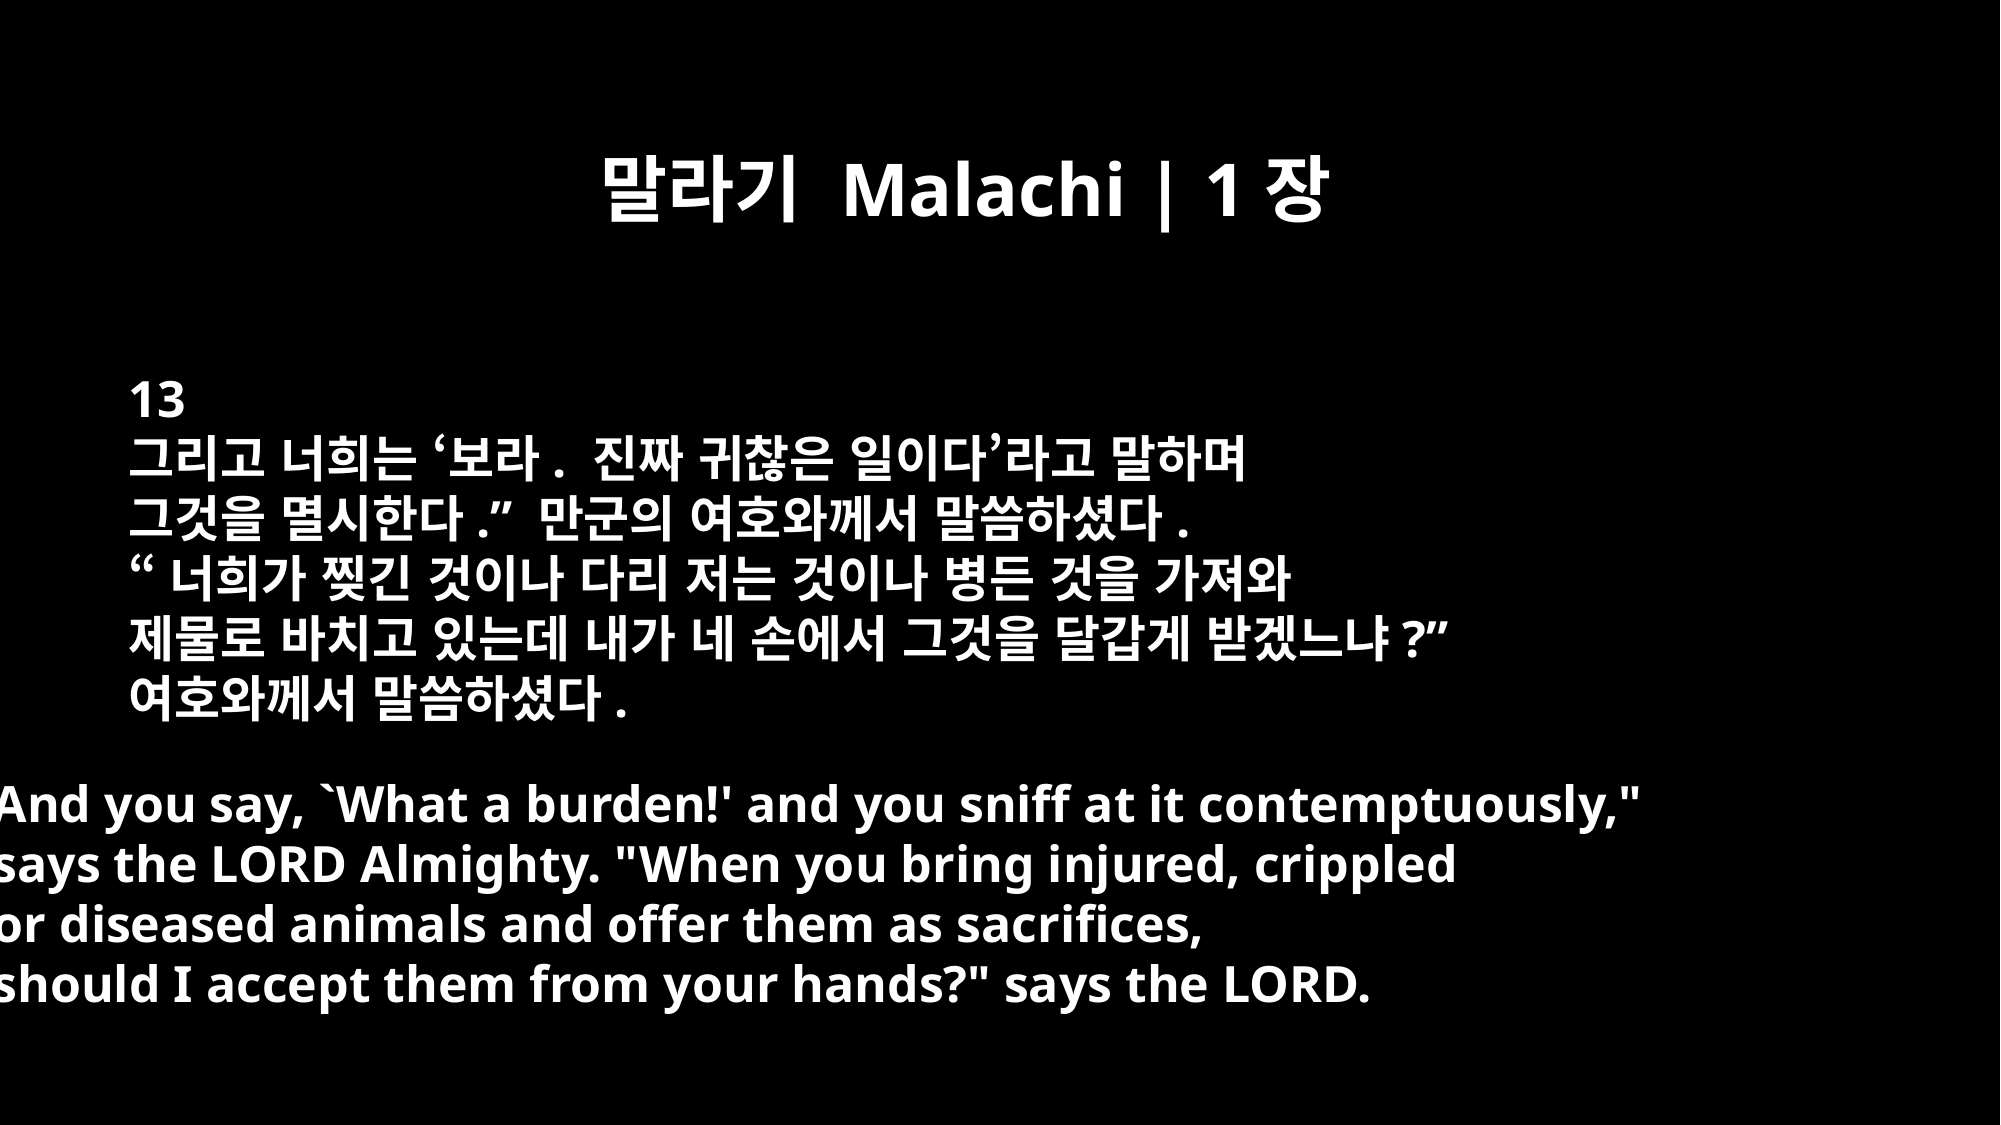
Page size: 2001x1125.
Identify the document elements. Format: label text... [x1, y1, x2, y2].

text_box 13 그리고 너희는 ‘보라. 진짜 귀찮은 일이다’라고 말하며 그것을 멸시한다.” 만군의 여호와께서 말씀하셨다. “너희가 찢긴 것이나 다리 저는 것이나 병든 것을 가져와 제물로 바치고 있는데 내가 네 손에서 그것을 달갑게 받겠느냐?” 여호와께서 말씀하셨다. [113, 359, 1464, 735]
text_box 말라기 Malachi | 1장 [585, 136, 1347, 239]
text_box And you say, `What a burden!' and you sniff at it contemptuously," says the LORD Almighty. "When you bring injured, crippled or diseased animals and offer them as sacrifices, should I accept them from your hands?" says the LORD. [0, 764, 1658, 1020]
